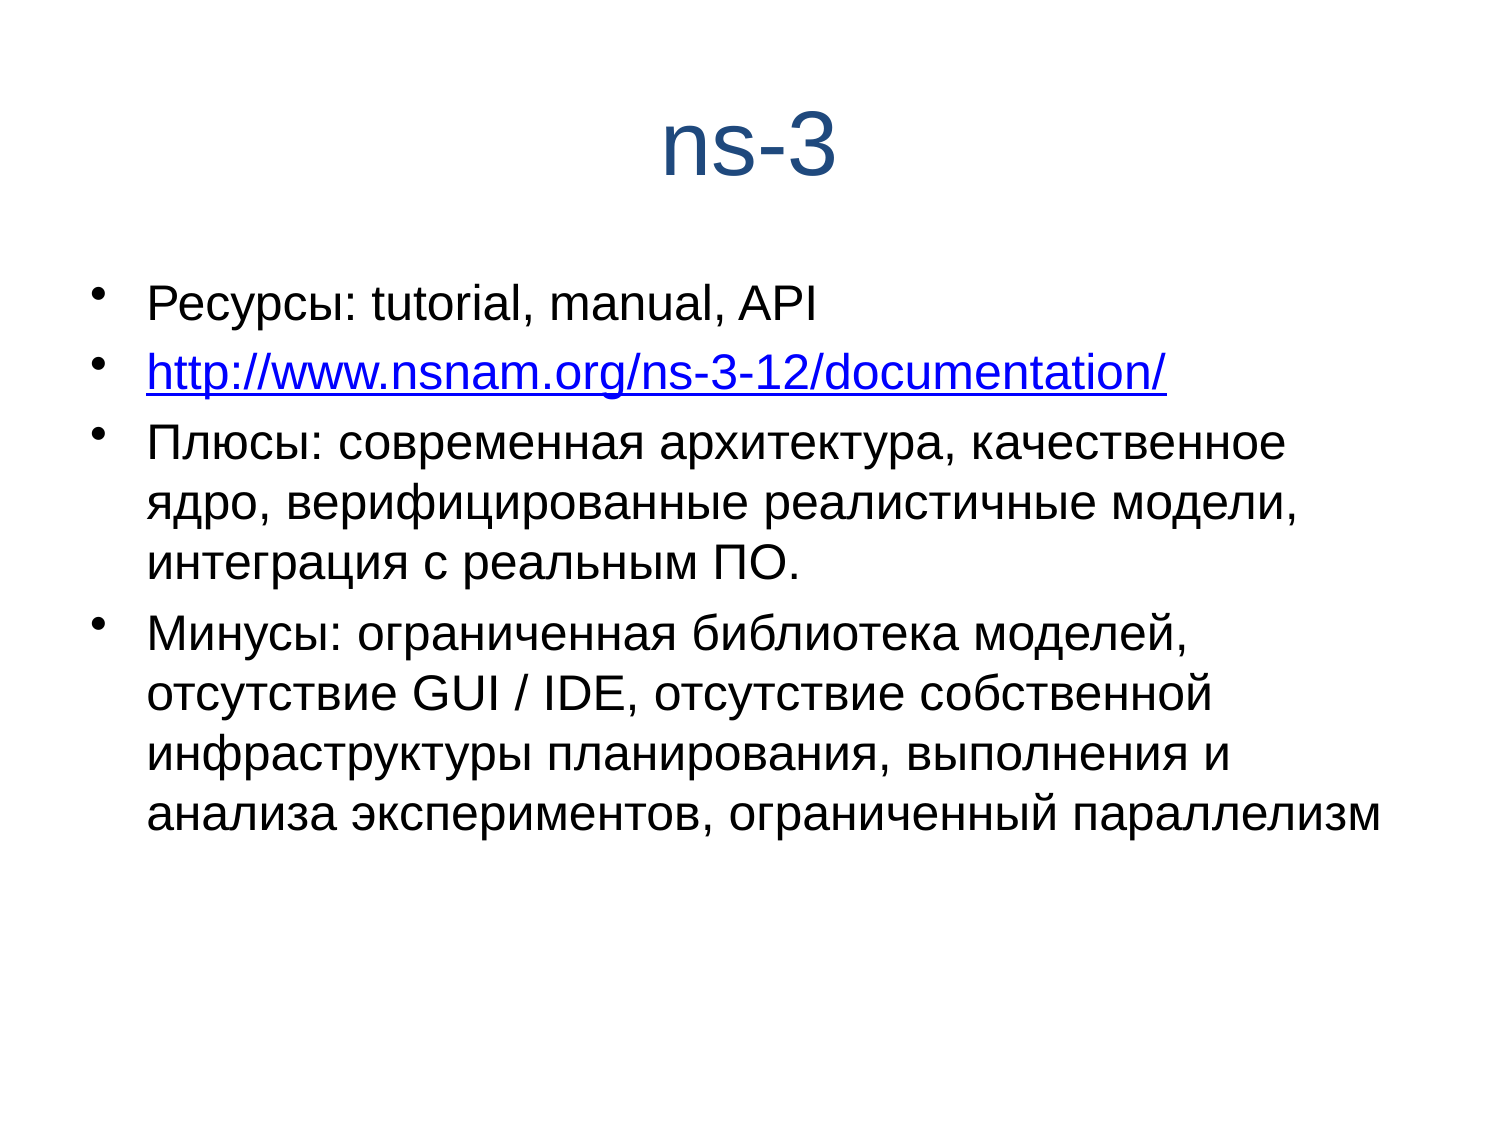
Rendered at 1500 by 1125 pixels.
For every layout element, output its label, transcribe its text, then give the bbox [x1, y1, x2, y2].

title ns-3 [75, 45, 1425, 233]
list Ресурсы: tutorial, manual, API http://www.nsnam.org/ns-3-12/documentation/ Плюсы: современная архитектура, качественное ядро, верифицированные реалистичные модели, интеграция с реальным ПО. Минусы: ограниченная библиотека моделей, отсутствие GUI / IDE, отсутствие собственной инфраструктуры планирования, выполнения и анализа экспериментов, ограниченный параллелизм [75, 262, 1425, 1005]
